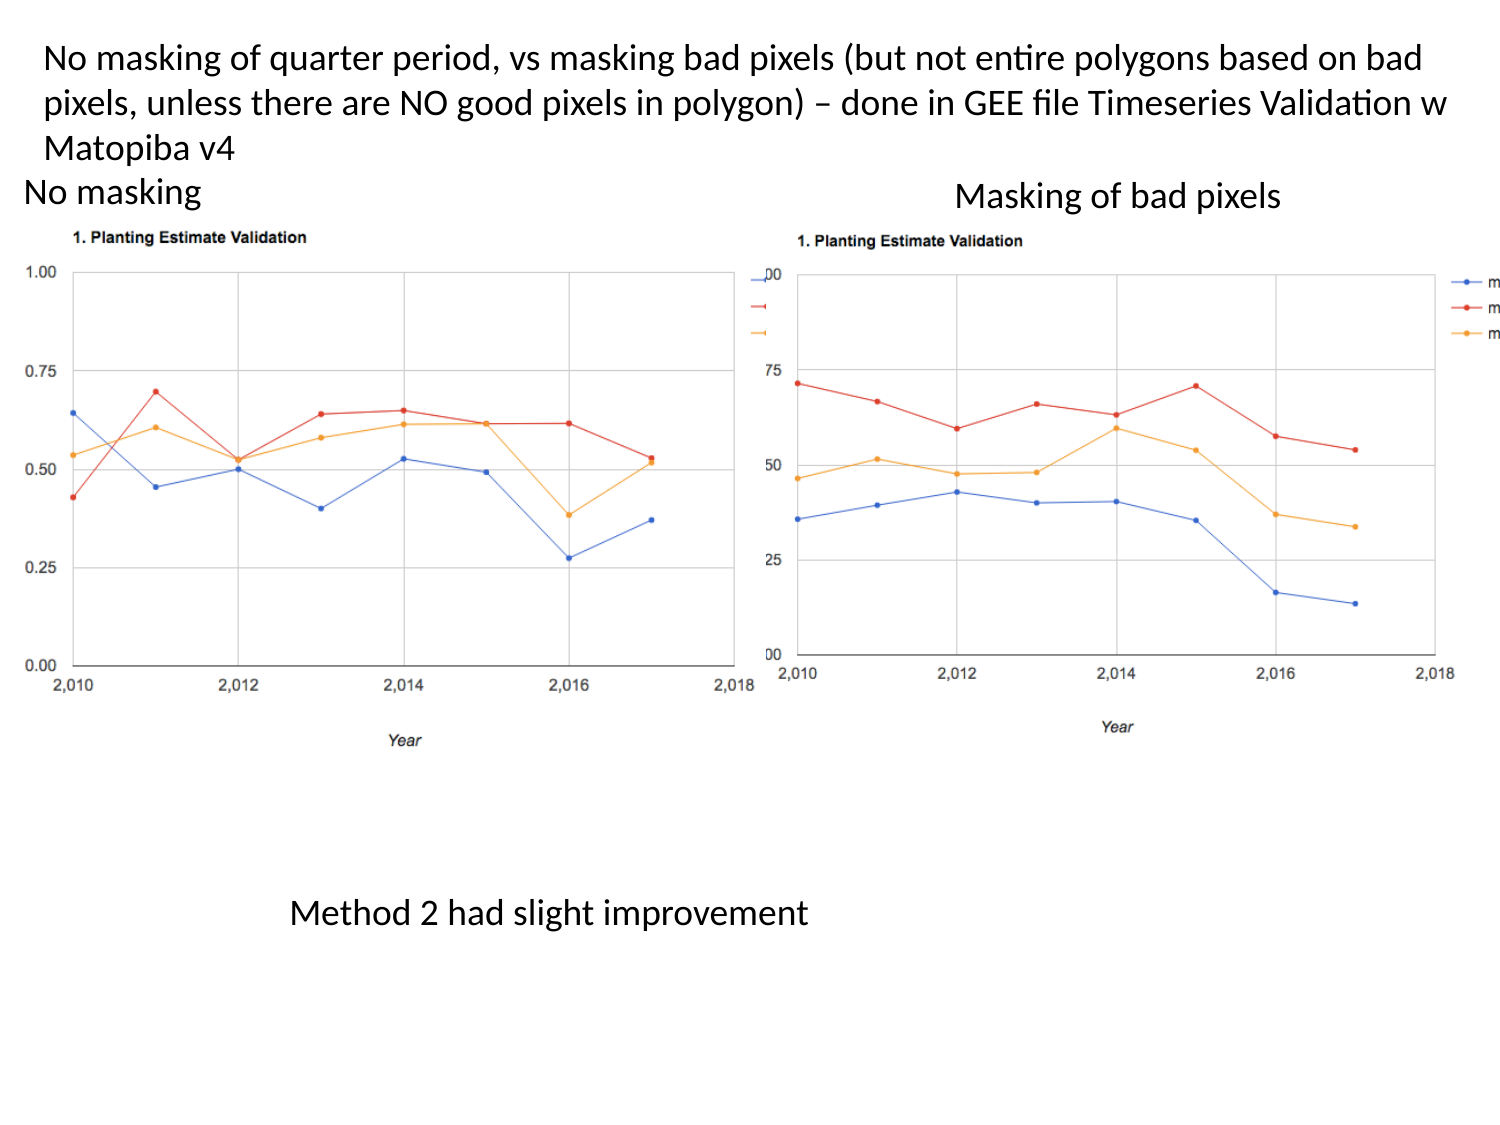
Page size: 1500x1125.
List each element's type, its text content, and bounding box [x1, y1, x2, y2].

text_box Masking of bad pixels [939, 163, 1297, 222]
text_box No masking [9, 159, 217, 218]
text_box No masking of quarter period, vs masking bad pixels (but not entire polygons based on bad pixels, unless there are NO good pixels in polygon) – done in GEE file Timeseries Validation w Matopiba v4 [28, 25, 1500, 176]
picture [0, 219, 1500, 767]
text_box Method 2 had slight improvement [274, 880, 825, 941]
